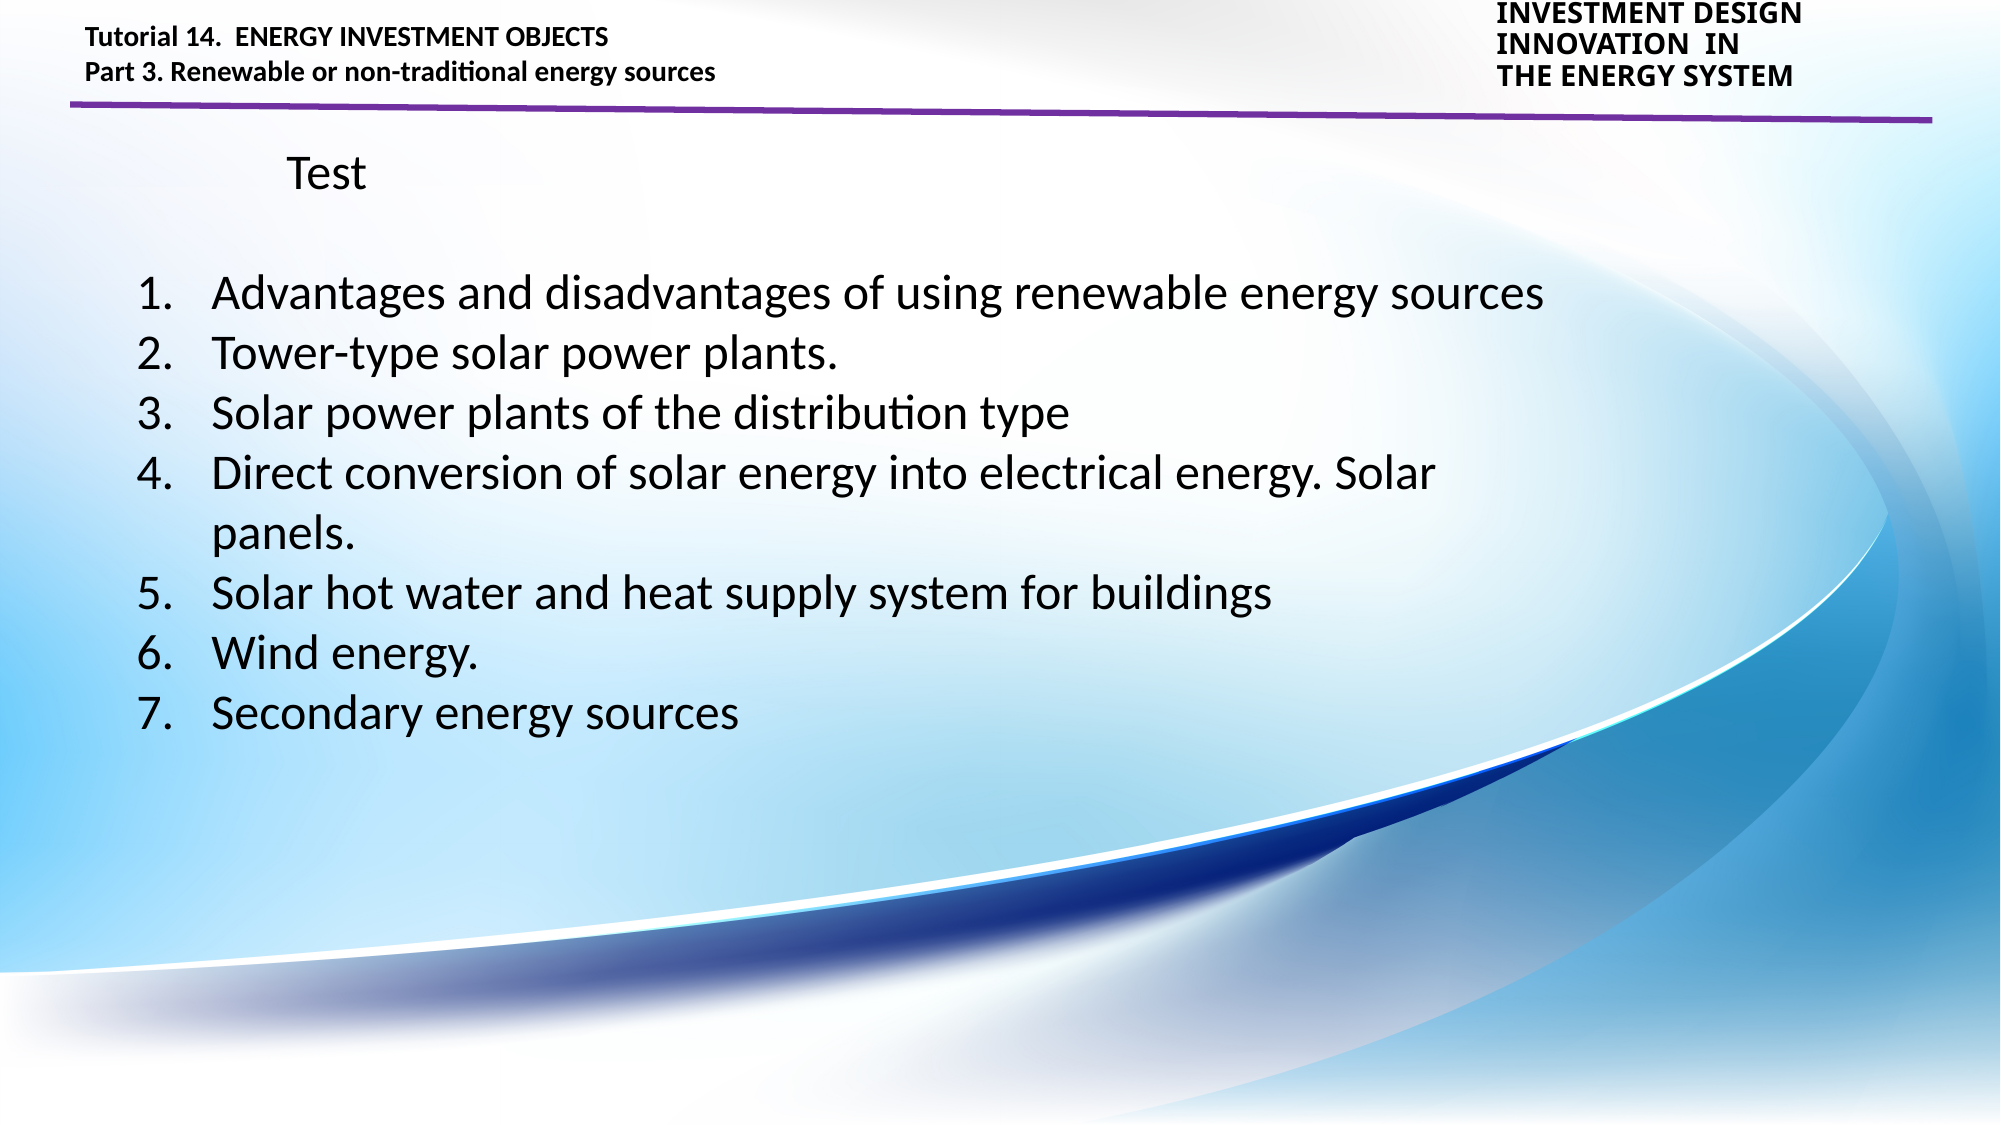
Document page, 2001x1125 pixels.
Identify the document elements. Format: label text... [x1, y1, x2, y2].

picture [0, 0, 2001, 1125]
text_box INVESTMENT DESIGN INNOVATION IN THE ENERGY SYSTEM [1481, 31, 1980, 100]
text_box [70, 104, 1933, 121]
text_box Test Advantages and disadvantages of using renewable energy sources Tower-type solar power plants. Solar power plants of the distribution type Direct conversion of solar energy into electrical energy. Solar panels. Solar hot water and heat supply system for buildings Wind energy. Secondary energy sources [121, 131, 1583, 747]
text_box Tutorial 14. ENERGY INVESTMENT OBJECTS Part 3. Renewable or non-traditional energy sources [70, 10, 789, 95]
